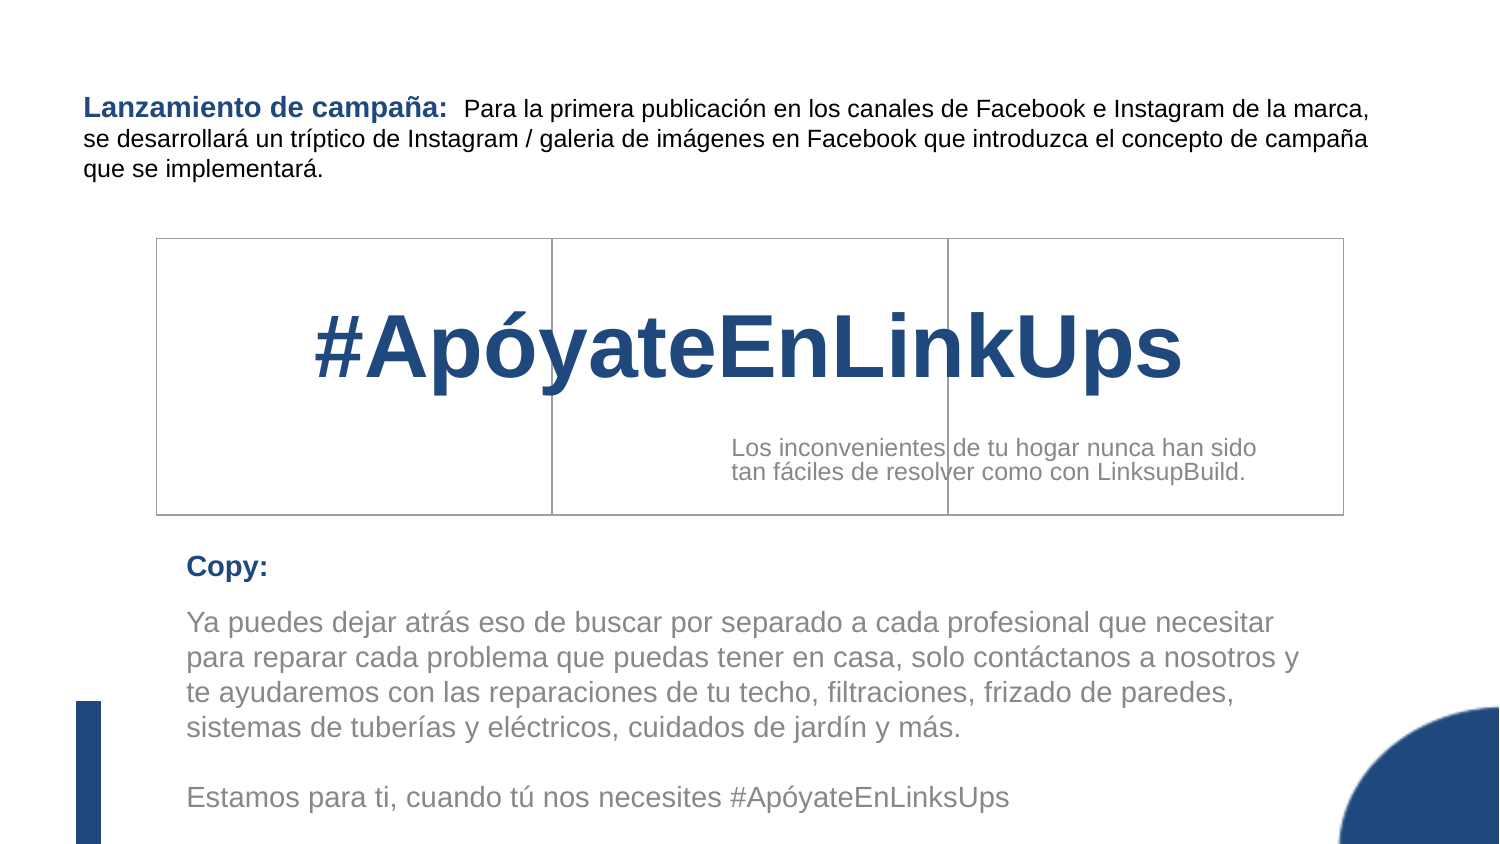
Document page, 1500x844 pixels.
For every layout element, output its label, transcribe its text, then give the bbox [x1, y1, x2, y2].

table_header [949, 239, 1343, 514]
table_header [553, 411, 947, 514]
text_box Los inconvenientes de tu hogar nunca han sido tan fáciles de resolver como con LinksupBuild. [701, 422, 1296, 501]
text_box Copy: Ya puedes dejar atrás eso de buscar por separado a cada profesional que necesitar para reparar cada problema que puedas tener en casa, solo contáctanos a nosotros y te ayudaremos con las reparaciones de tu techo, filtraciones, frizado de paredes, sistemas de tuberías y eléctricos, cuidados de jardín y más. Estamos para ti, cuando tú nos necesites #ApóyateEnLinksUps [156, 532, 1344, 829]
text_box #ApóyateEnLinkUps [267, 272, 1233, 411]
table_header [157, 239, 551, 514]
table_header [553, 239, 947, 272]
picture [1331, 700, 1500, 844]
text_box Lanzamiento de campaña: Para la primera publicación en los canales de Facebook e Instagram de la marca, se desarrollará un tríptico de Instagram / galeria de imágenes en Facebook que introduzca el concepto de campaña que se implementará. [53, 72, 1390, 198]
text_box [76, 702, 101, 844]
